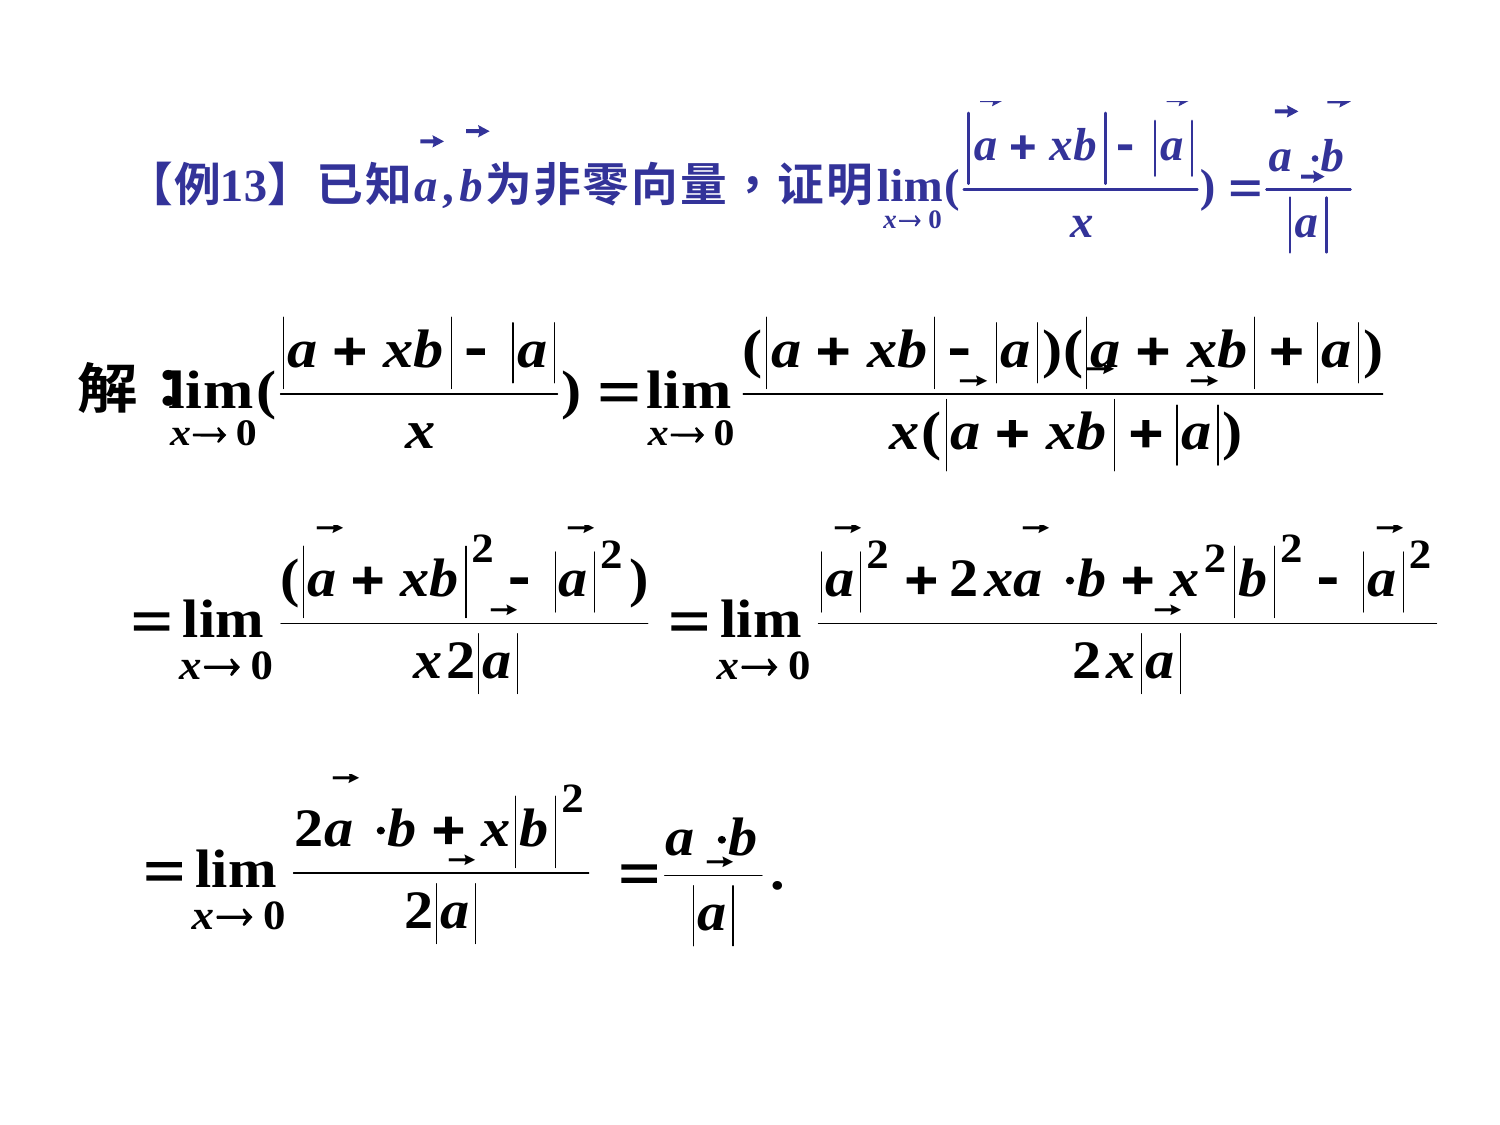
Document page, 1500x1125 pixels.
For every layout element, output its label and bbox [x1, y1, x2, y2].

text_box [612, 801, 788, 951]
text_box [124, 524, 654, 699]
text_box [74, 312, 1388, 476]
text_box [141, 101, 1358, 261]
text_box [137, 774, 595, 949]
text_box [662, 524, 1443, 699]
